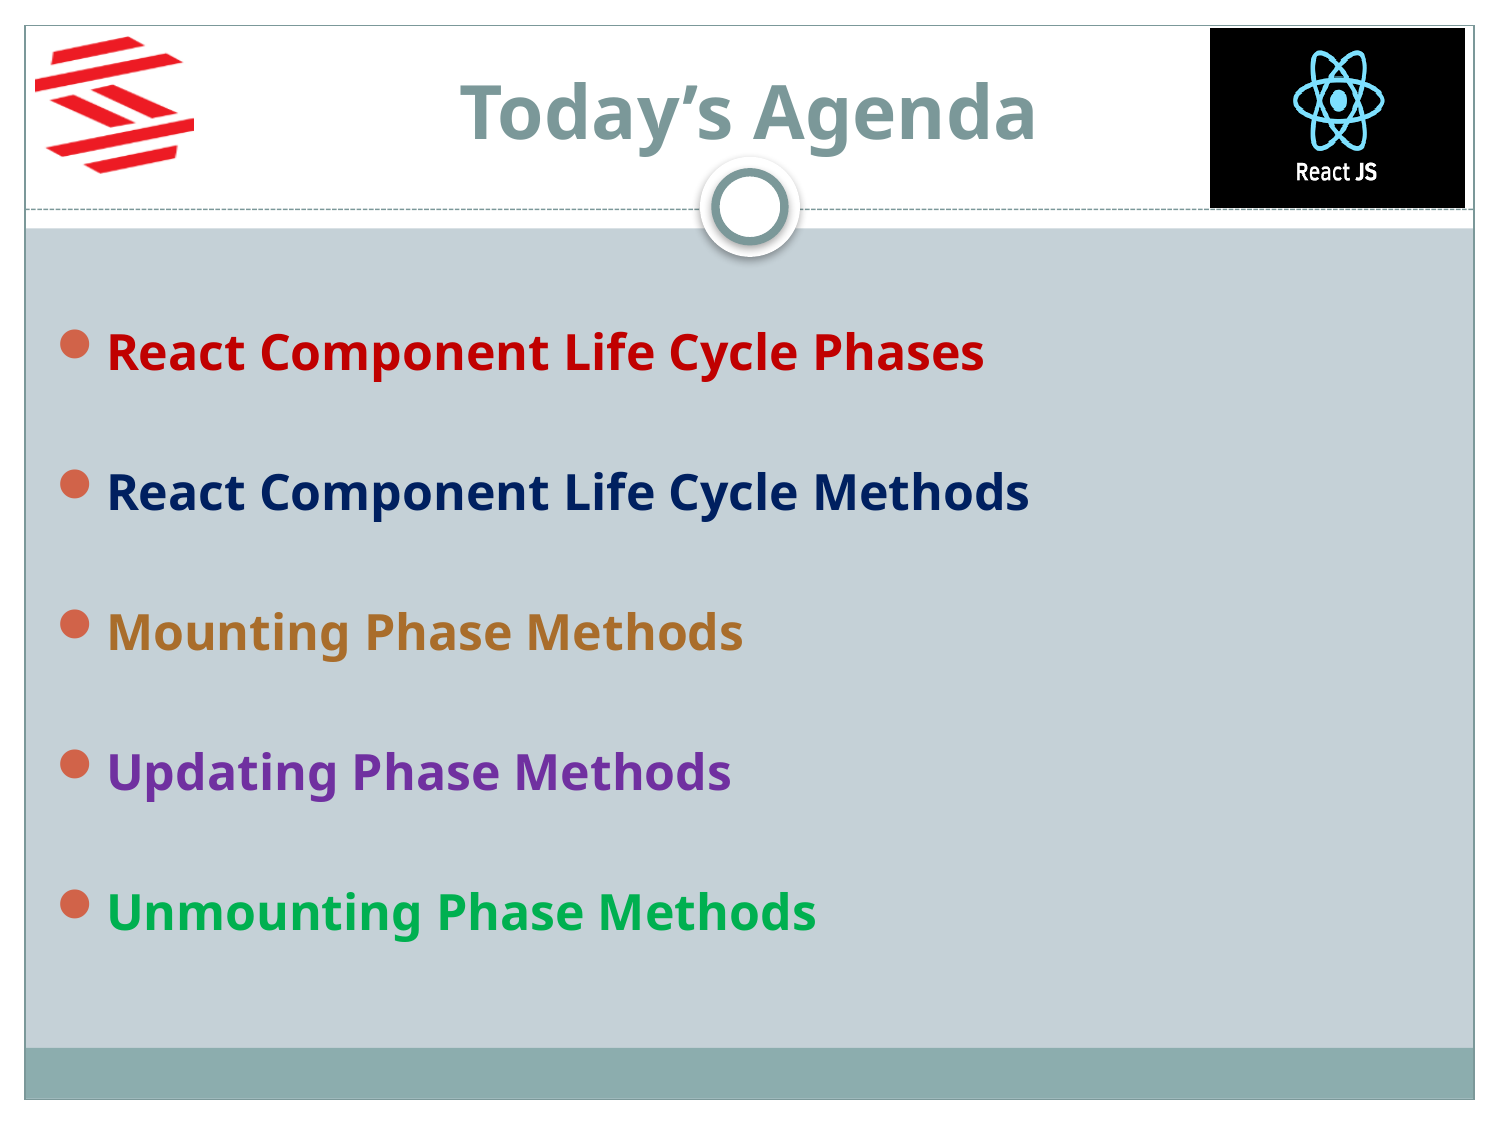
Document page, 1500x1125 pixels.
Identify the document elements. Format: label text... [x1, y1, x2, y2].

title Today’s Agenda [199, 37, 1203, 162]
picture [1210, 28, 1466, 209]
picture [34, 34, 194, 180]
list React Component Life Cycle Phases React Component Life Cycle Methods Mounting Phase Methods Updating Phase Methods Unmounting Phase Methods [41, 243, 1471, 1125]
